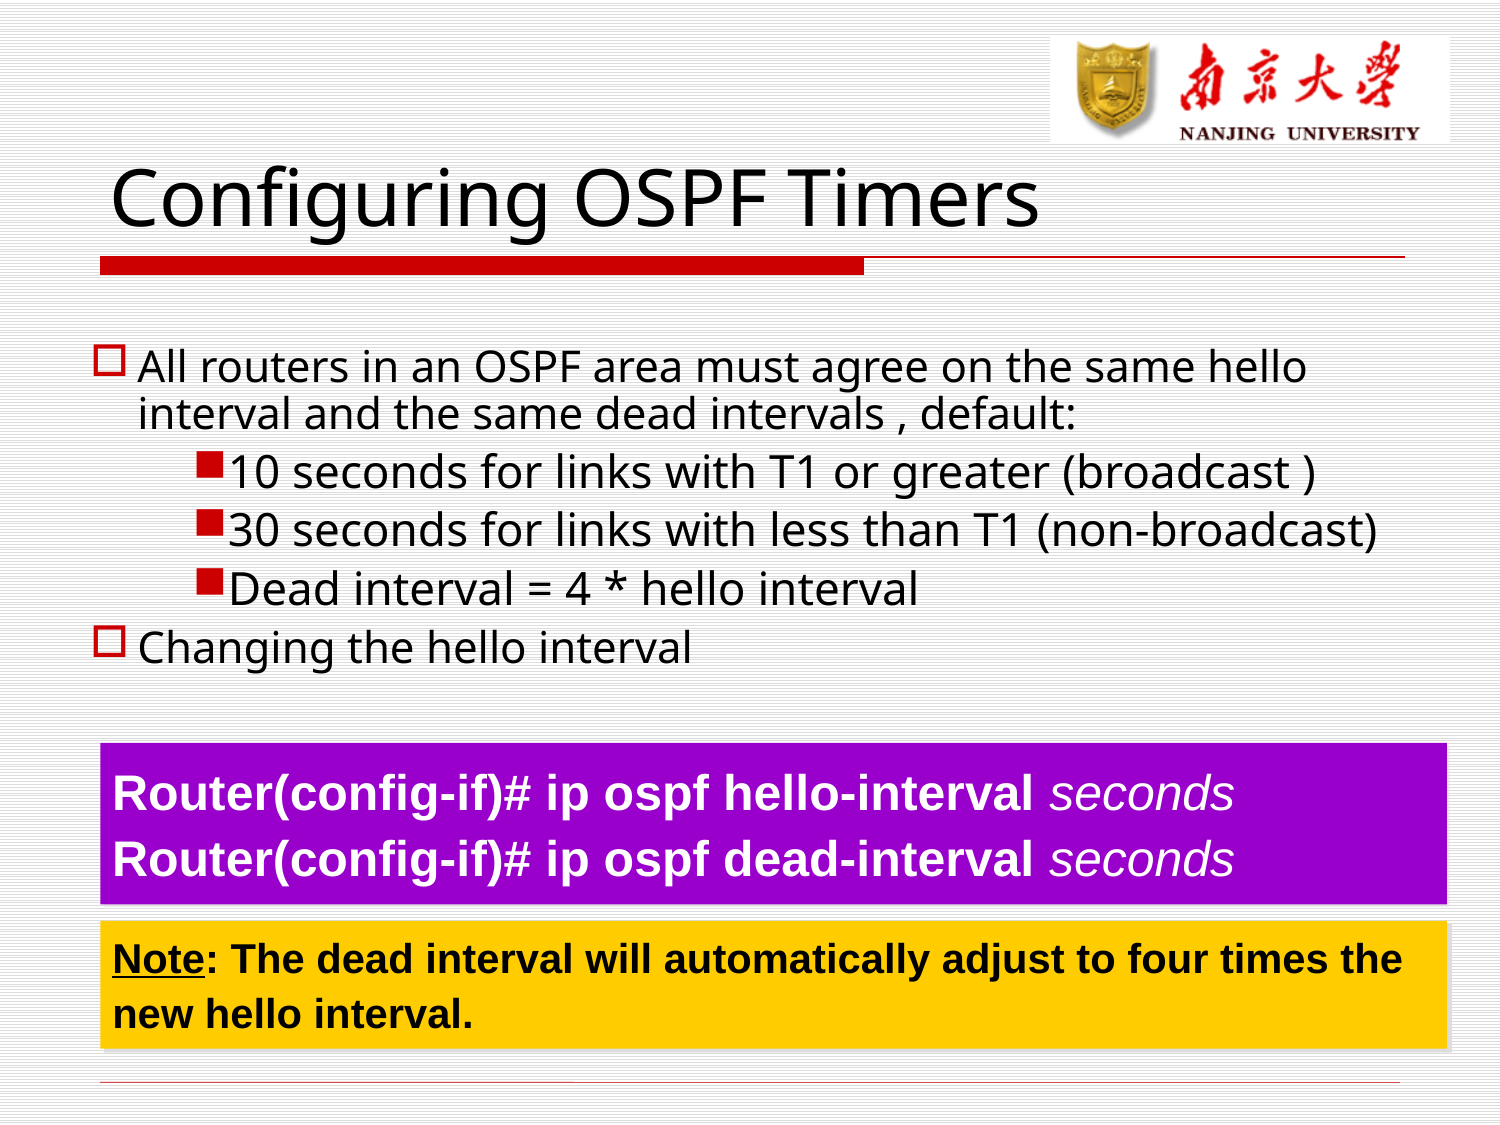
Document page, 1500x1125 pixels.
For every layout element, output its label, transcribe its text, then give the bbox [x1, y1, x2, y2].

title Configuring OSPF Timers [94, 50, 1407, 250]
picture [1050, 37, 1450, 143]
list All routers in an OSPF area must agree on the same hello interval and the same dead intervals , default: 10 seconds for links with T1 or greater (broadcast ) 30 seconds for links with less than T1 (non-broadcast) Dead interval = 4 * hello interval Changing the hello interval [75, 337, 1425, 818]
text_box Router(config-if)# ip ospf hello-interval seconds Router(config-if)# ip ospf dead-interval seconds [100, 742, 1447, 905]
text_box Note: The dead interval will automatically adjust to four times the new hello interval. [100, 920, 1447, 1049]
